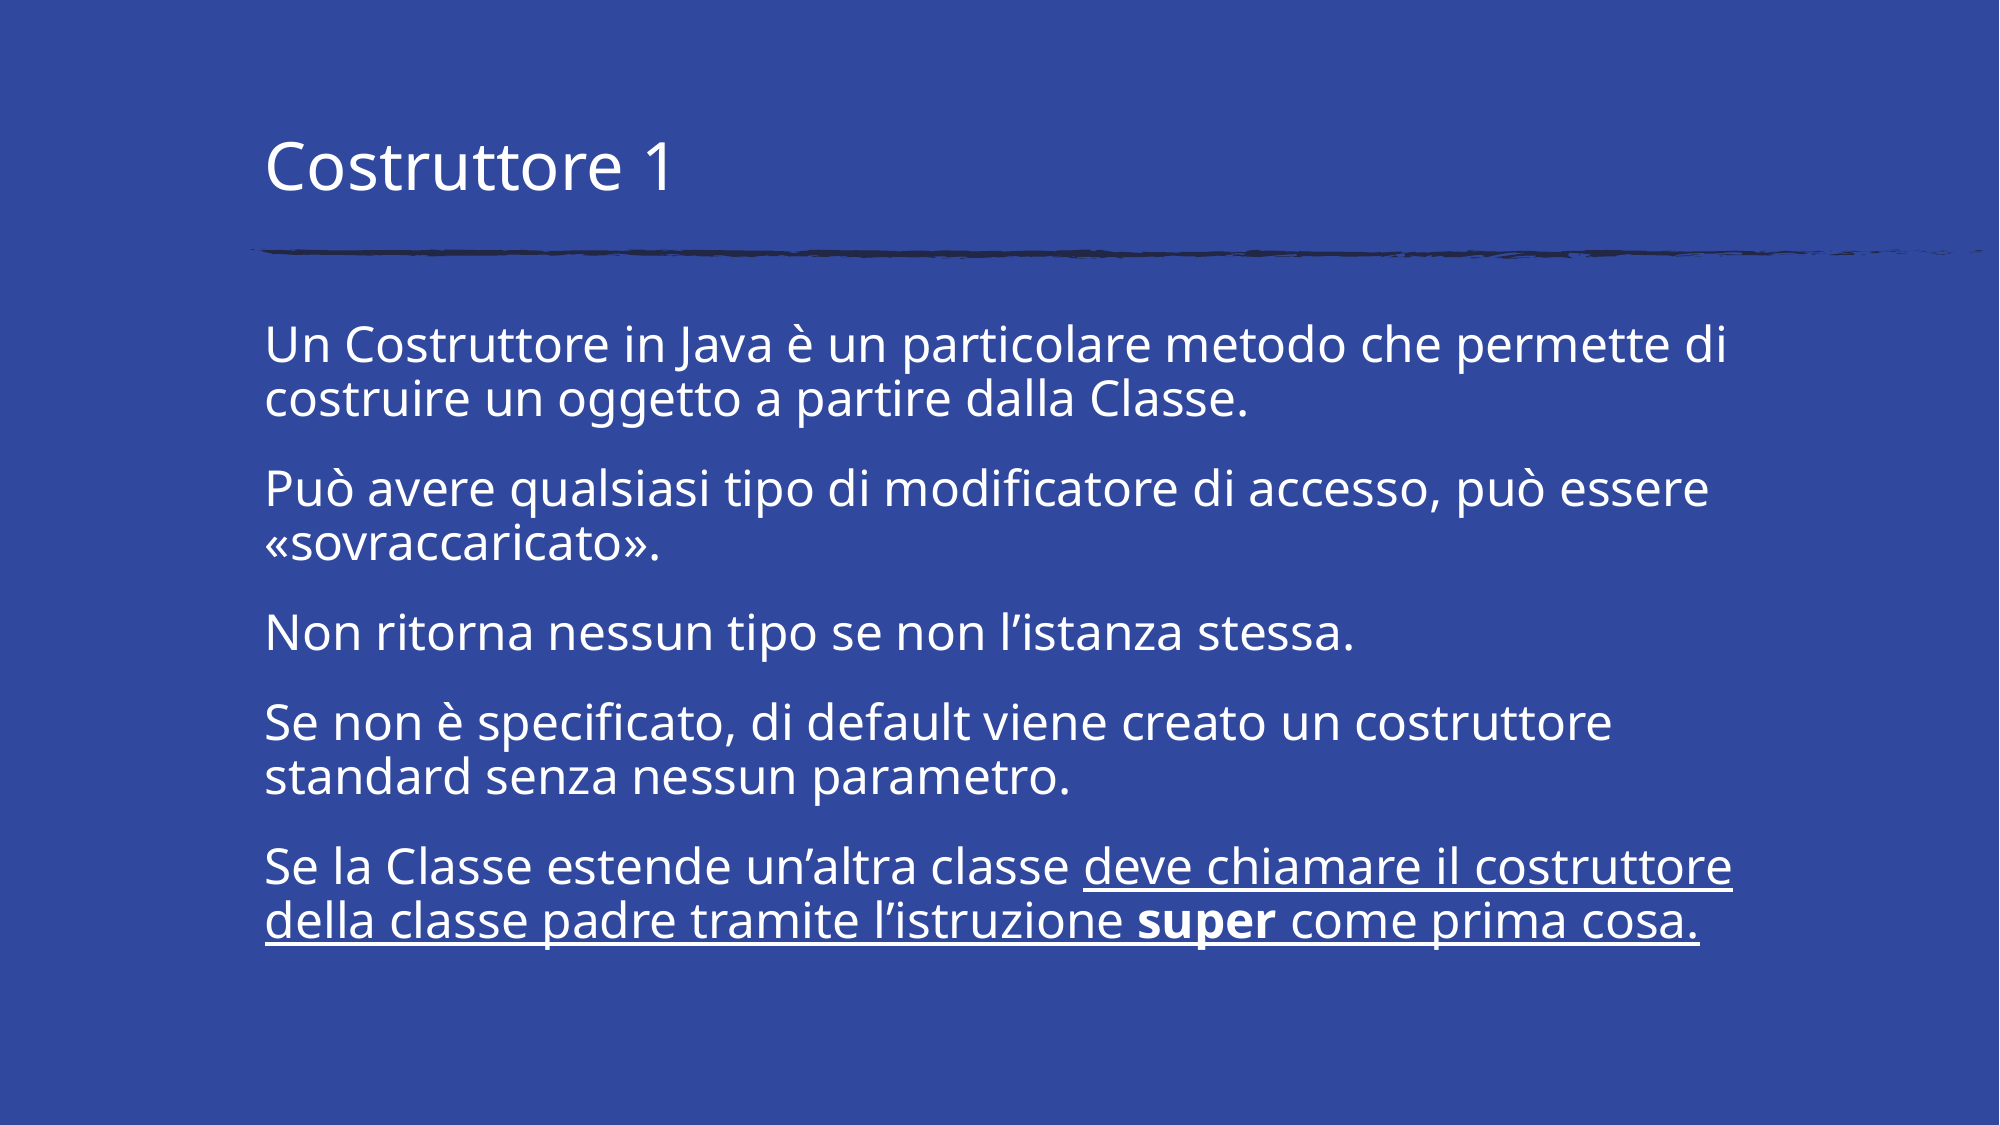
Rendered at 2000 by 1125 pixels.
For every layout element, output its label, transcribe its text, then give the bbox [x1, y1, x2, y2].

list Un Costruttore in Java è un particolare metodo che permette di costruire un oggetto a partire dalla Classe. Può avere qualsiasi tipo di modificatore di accesso, può essere «sovraccaricato». Non ritorna nessun tipo se non l’istanza stessa. Se non è specificato, di default viene creato un costruttore standard senza nessun parametro. Se la Classe estende un’altra classe deve chiamare il costruttore della classe padre tramite l’istruzione super come prima cosa. [249, 312, 1750, 1013]
title Costruttore 1 [249, 45, 1750, 213]
